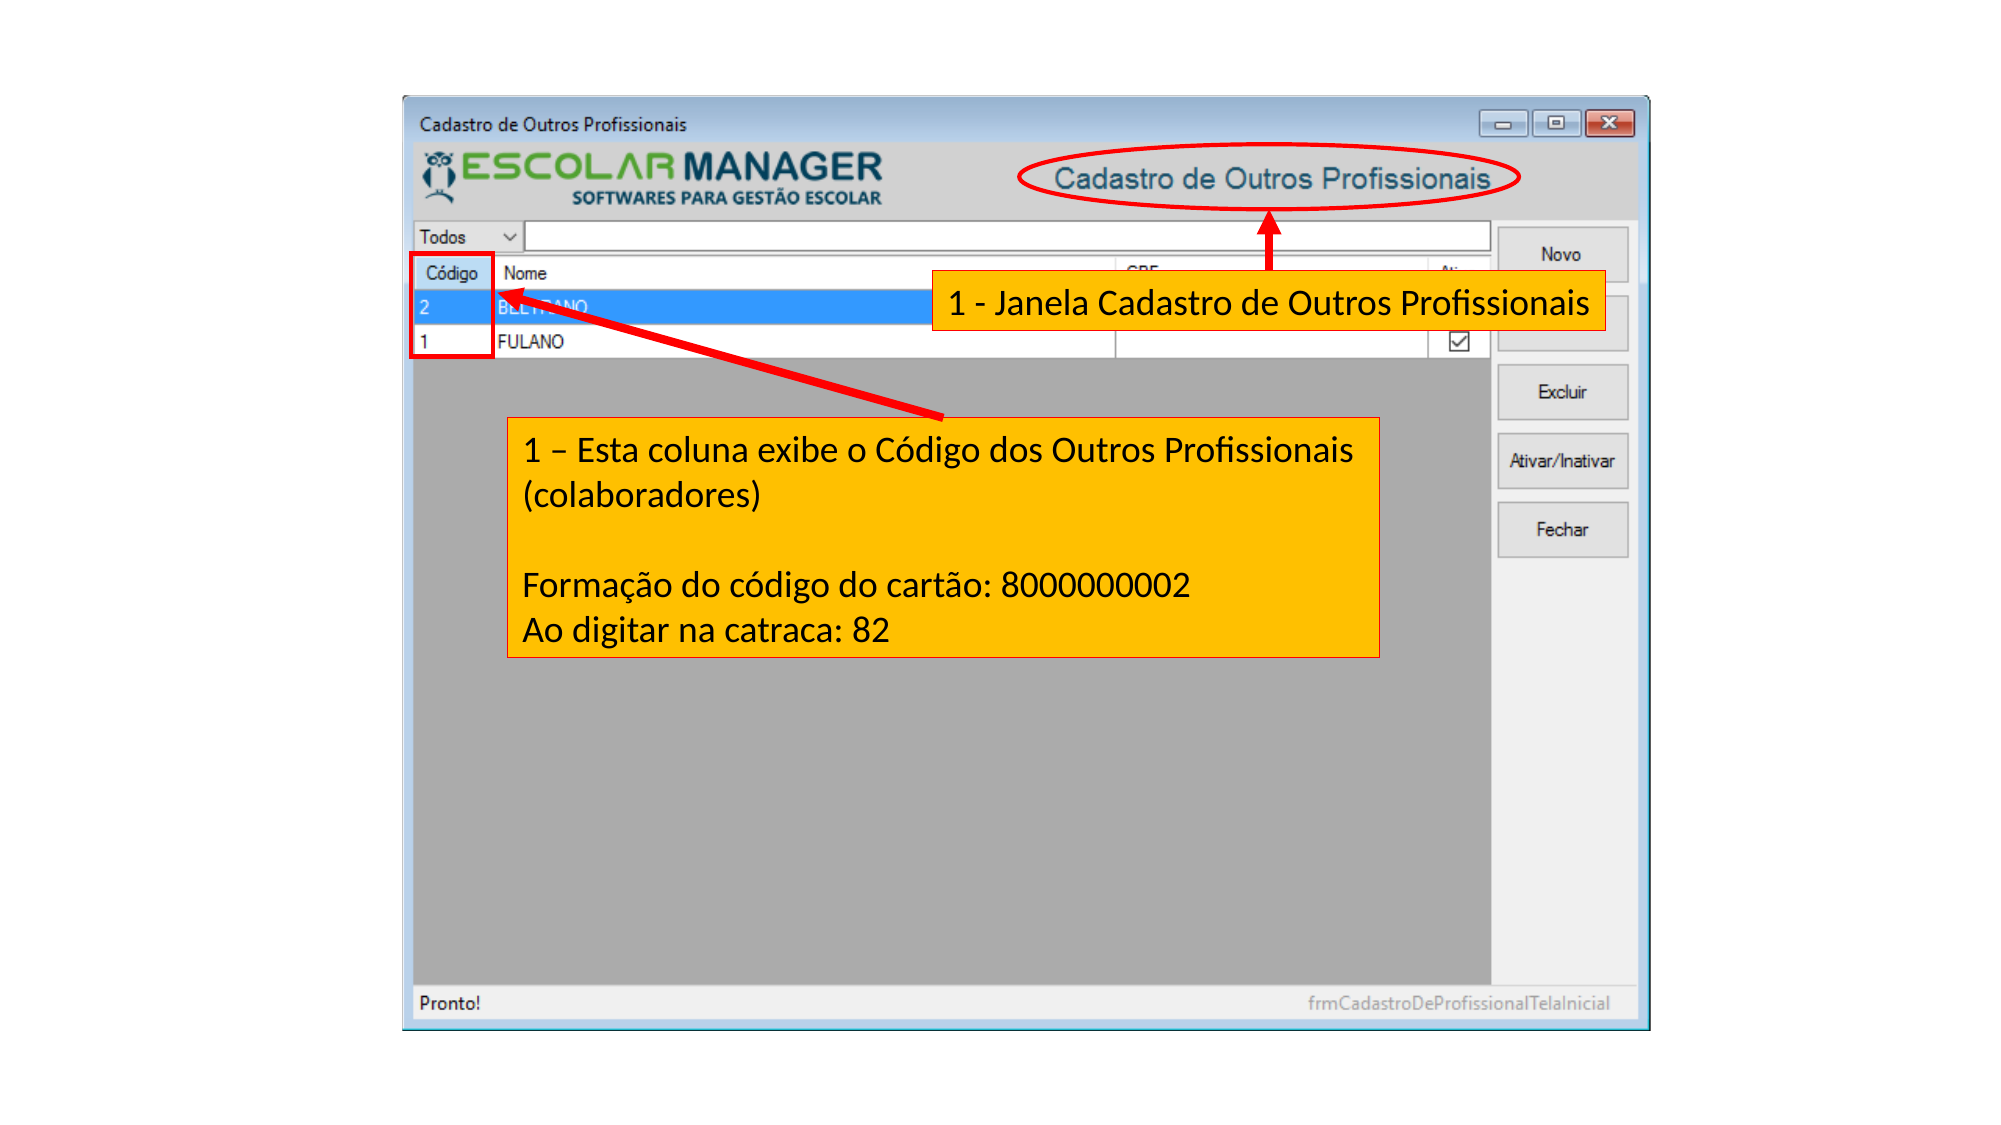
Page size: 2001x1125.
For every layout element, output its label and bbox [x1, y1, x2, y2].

text_box [497, 292, 944, 418]
picture [402, 95, 1653, 1031]
